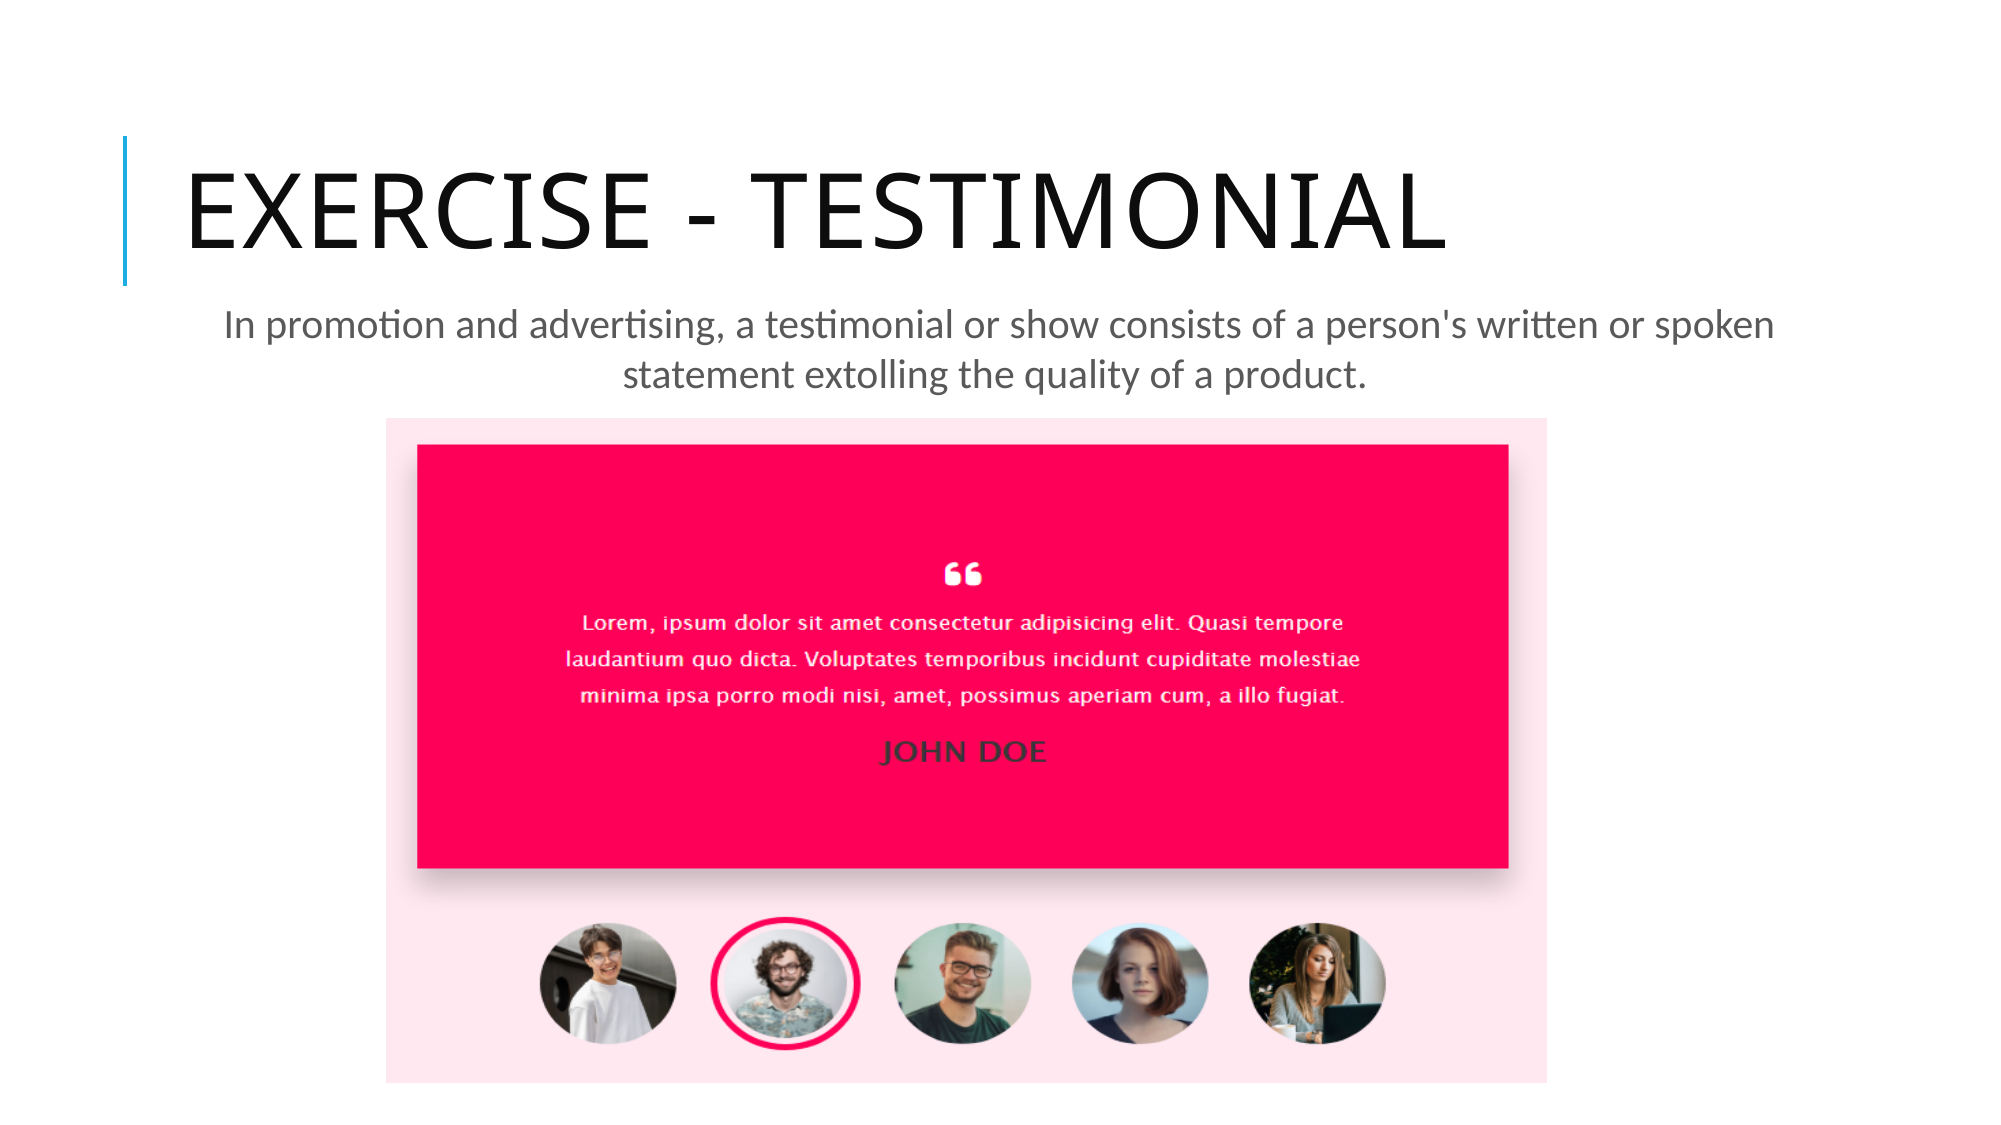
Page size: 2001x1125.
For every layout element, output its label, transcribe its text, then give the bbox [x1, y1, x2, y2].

title Exercise - testimonial [168, 96, 1763, 289]
text_box In promotion and advertising, a testimonial or show consists of a person's written or spoken statement extolling the quality of a product. [151, 289, 1849, 405]
picture [386, 418, 1548, 1083]
